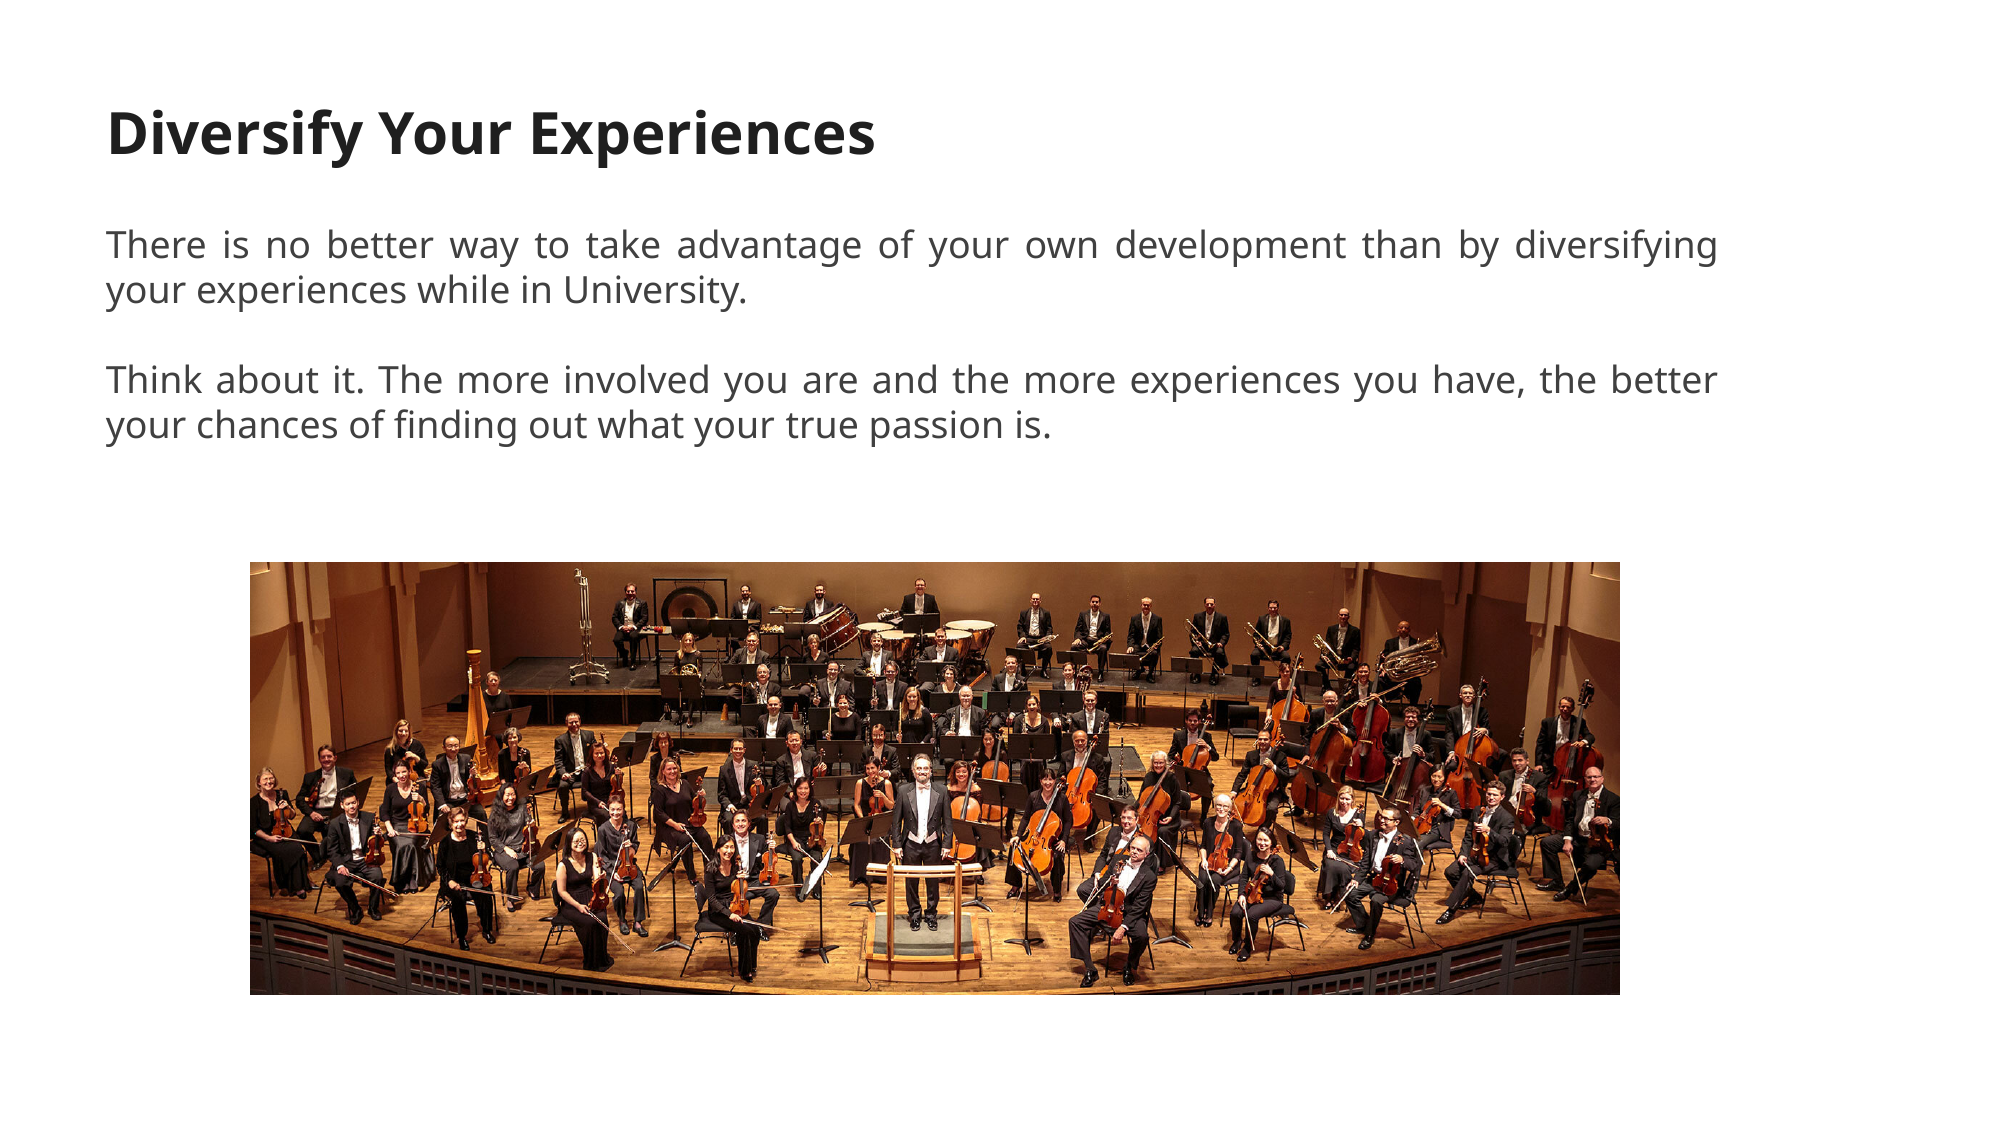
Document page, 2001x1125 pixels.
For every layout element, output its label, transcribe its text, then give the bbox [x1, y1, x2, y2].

text_box There is no better way to take advantage of your own development than by diversifying your experiences while in University. Think about it. The more involved you are and the more experiences you have, the better your chances of finding out what your true passion is. [91, 214, 1735, 460]
picture [250, 562, 1620, 995]
text_box Diversify Your Experiences [91, 88, 1909, 174]
